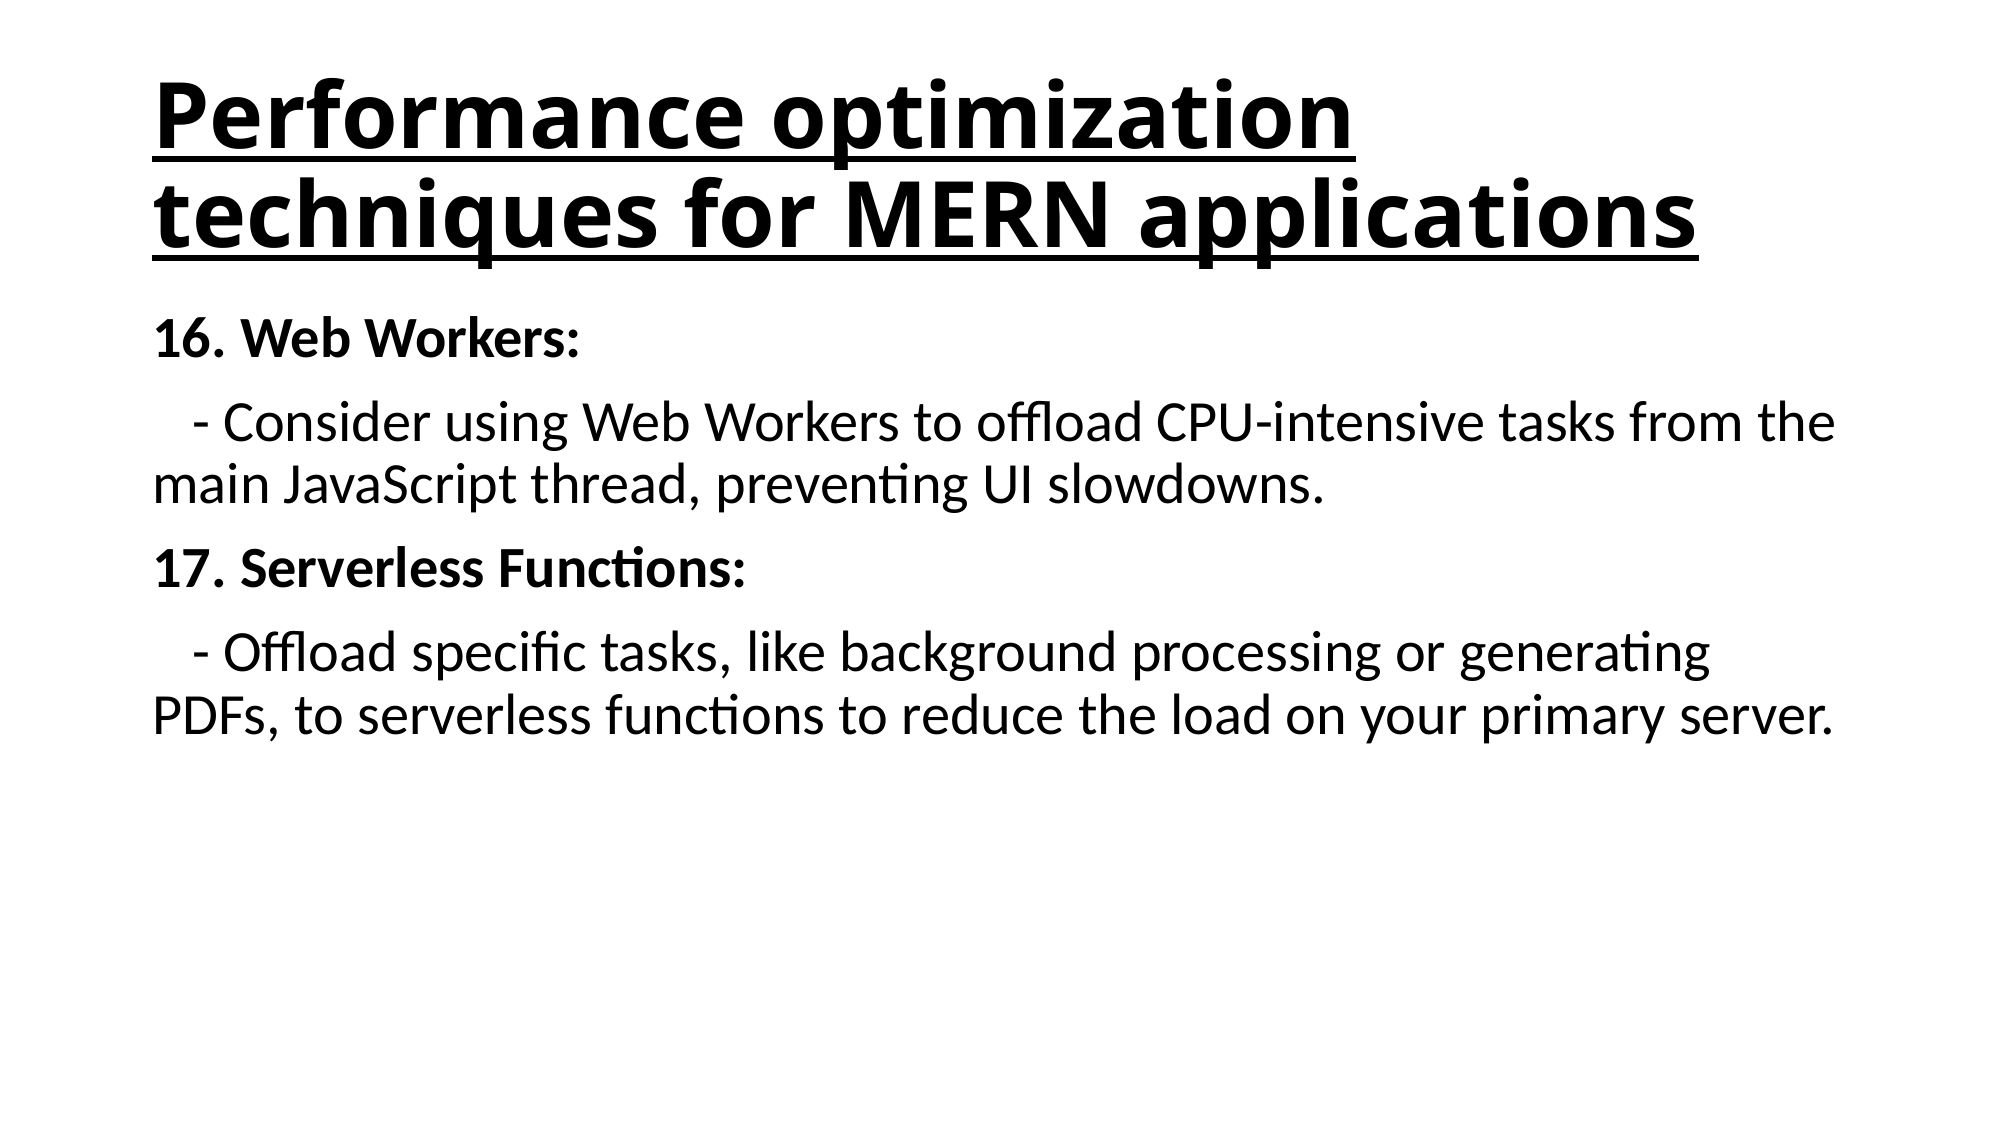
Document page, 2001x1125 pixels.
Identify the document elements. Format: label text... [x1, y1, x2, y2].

list 16. Web Workers: - Consider using Web Workers to offload CPU-intensive tasks from the main JavaScript thread, preventing UI slowdowns. 17. Serverless Functions: - Offload specific tasks, like background processing or generating PDFs, to serverless functions to reduce the load on your primary server. [137, 299, 1863, 1014]
title Performance optimization techniques for MERN applications [137, 59, 1863, 278]
